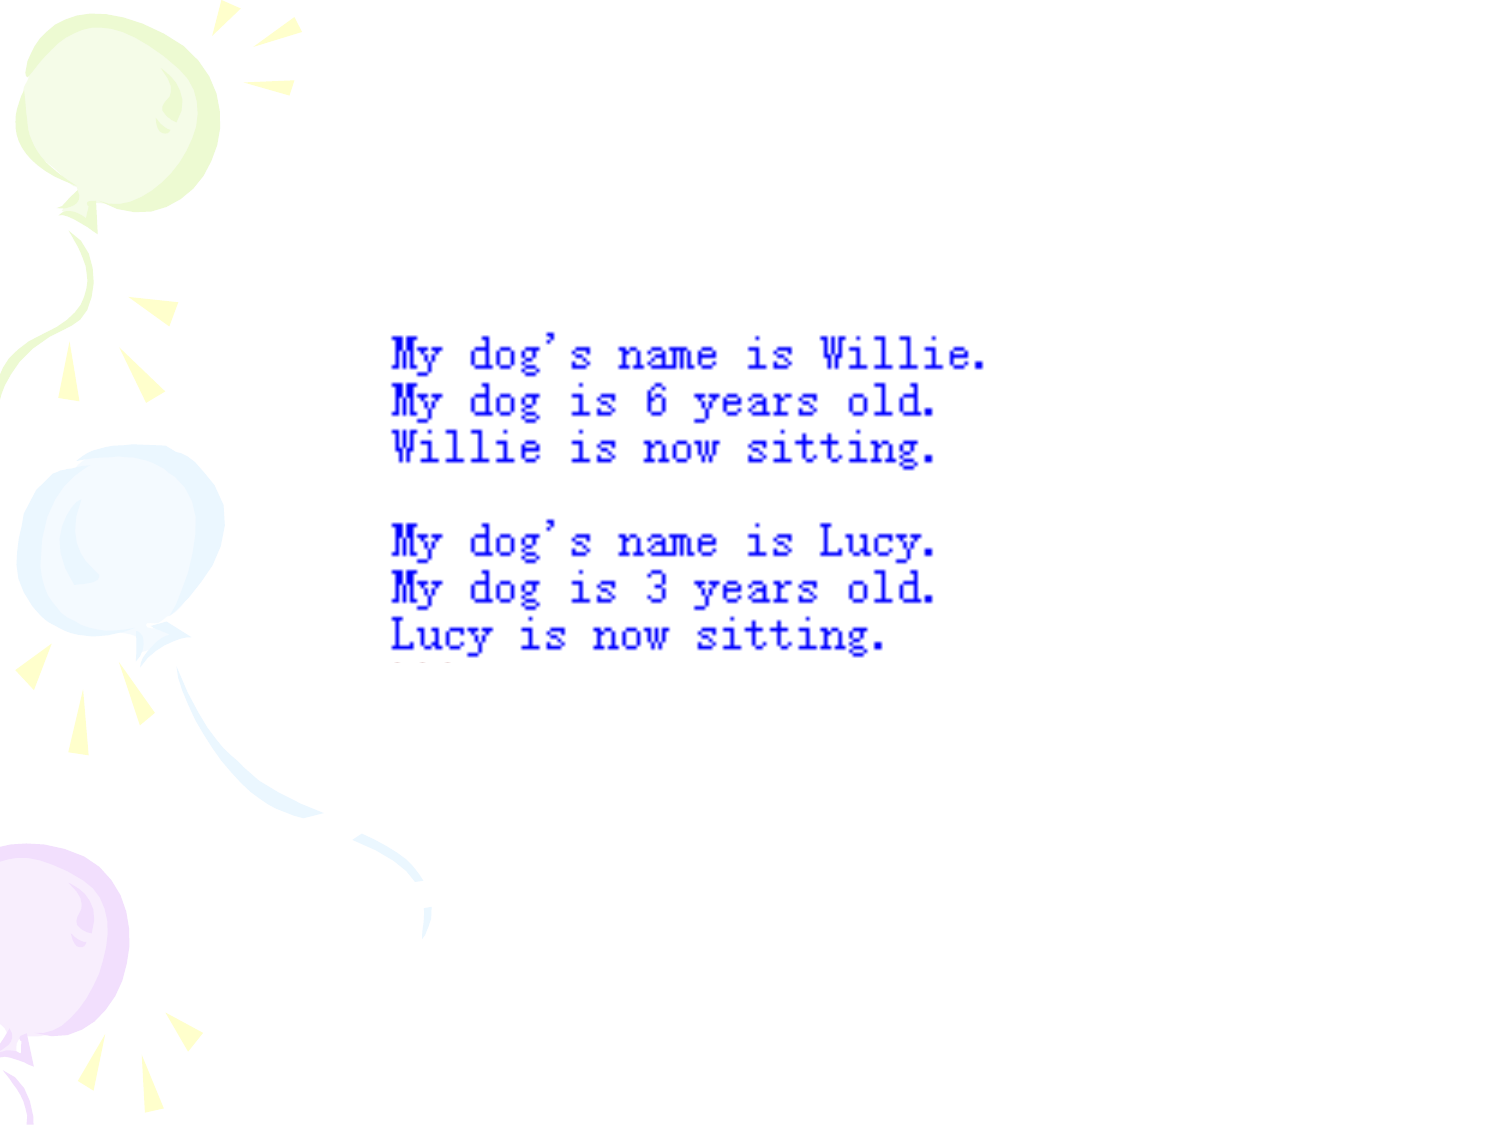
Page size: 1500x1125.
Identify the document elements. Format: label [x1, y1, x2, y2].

picture [383, 326, 1046, 663]
